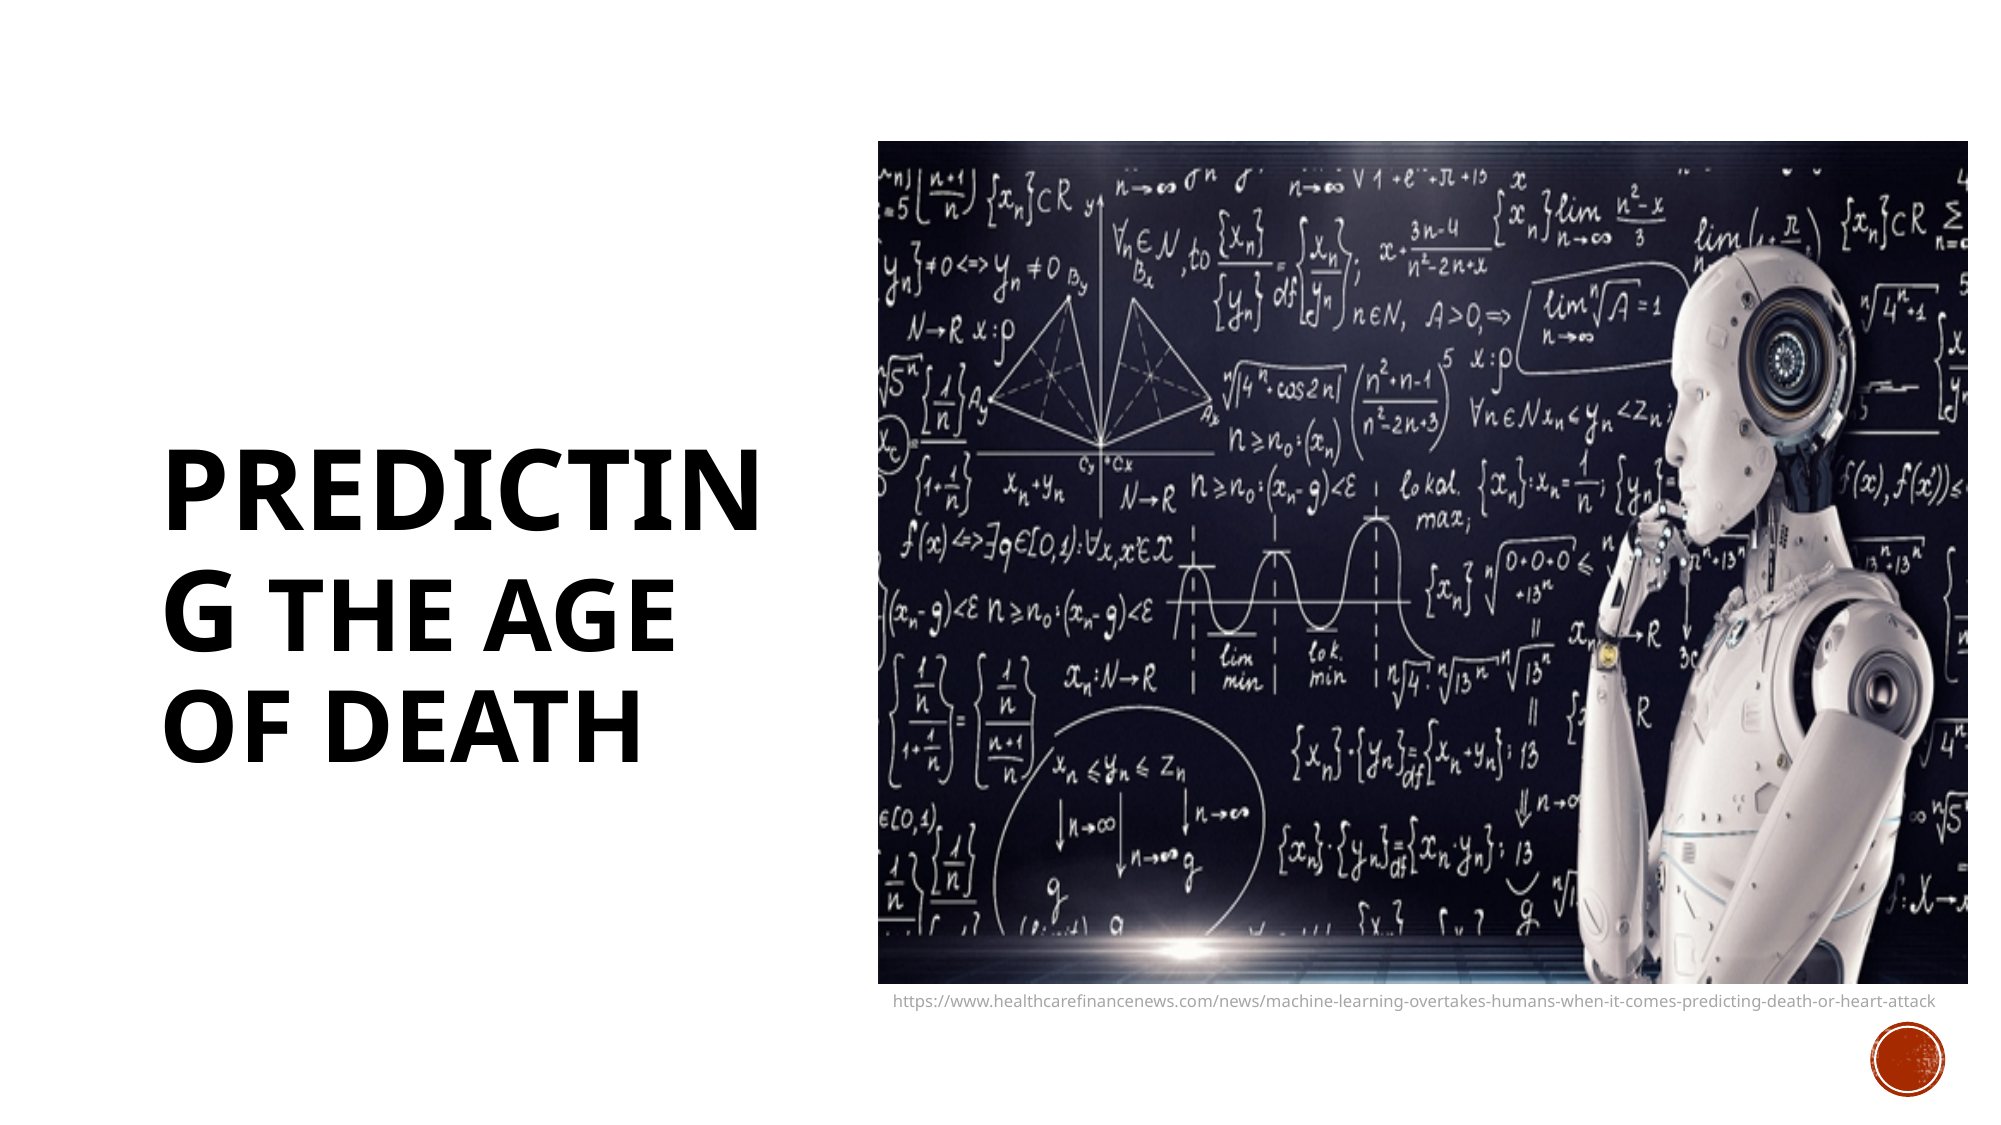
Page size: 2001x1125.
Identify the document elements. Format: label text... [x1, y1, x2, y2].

text_box https://www.healthcarefinancenews.com/news/machine-learning-overtakes-humans-when-it-comes-predicting-death-or-heart-attack [878, 983, 1993, 1018]
title Predicting the Age of Death [144, 239, 841, 978]
picture [878, 141, 1968, 983]
